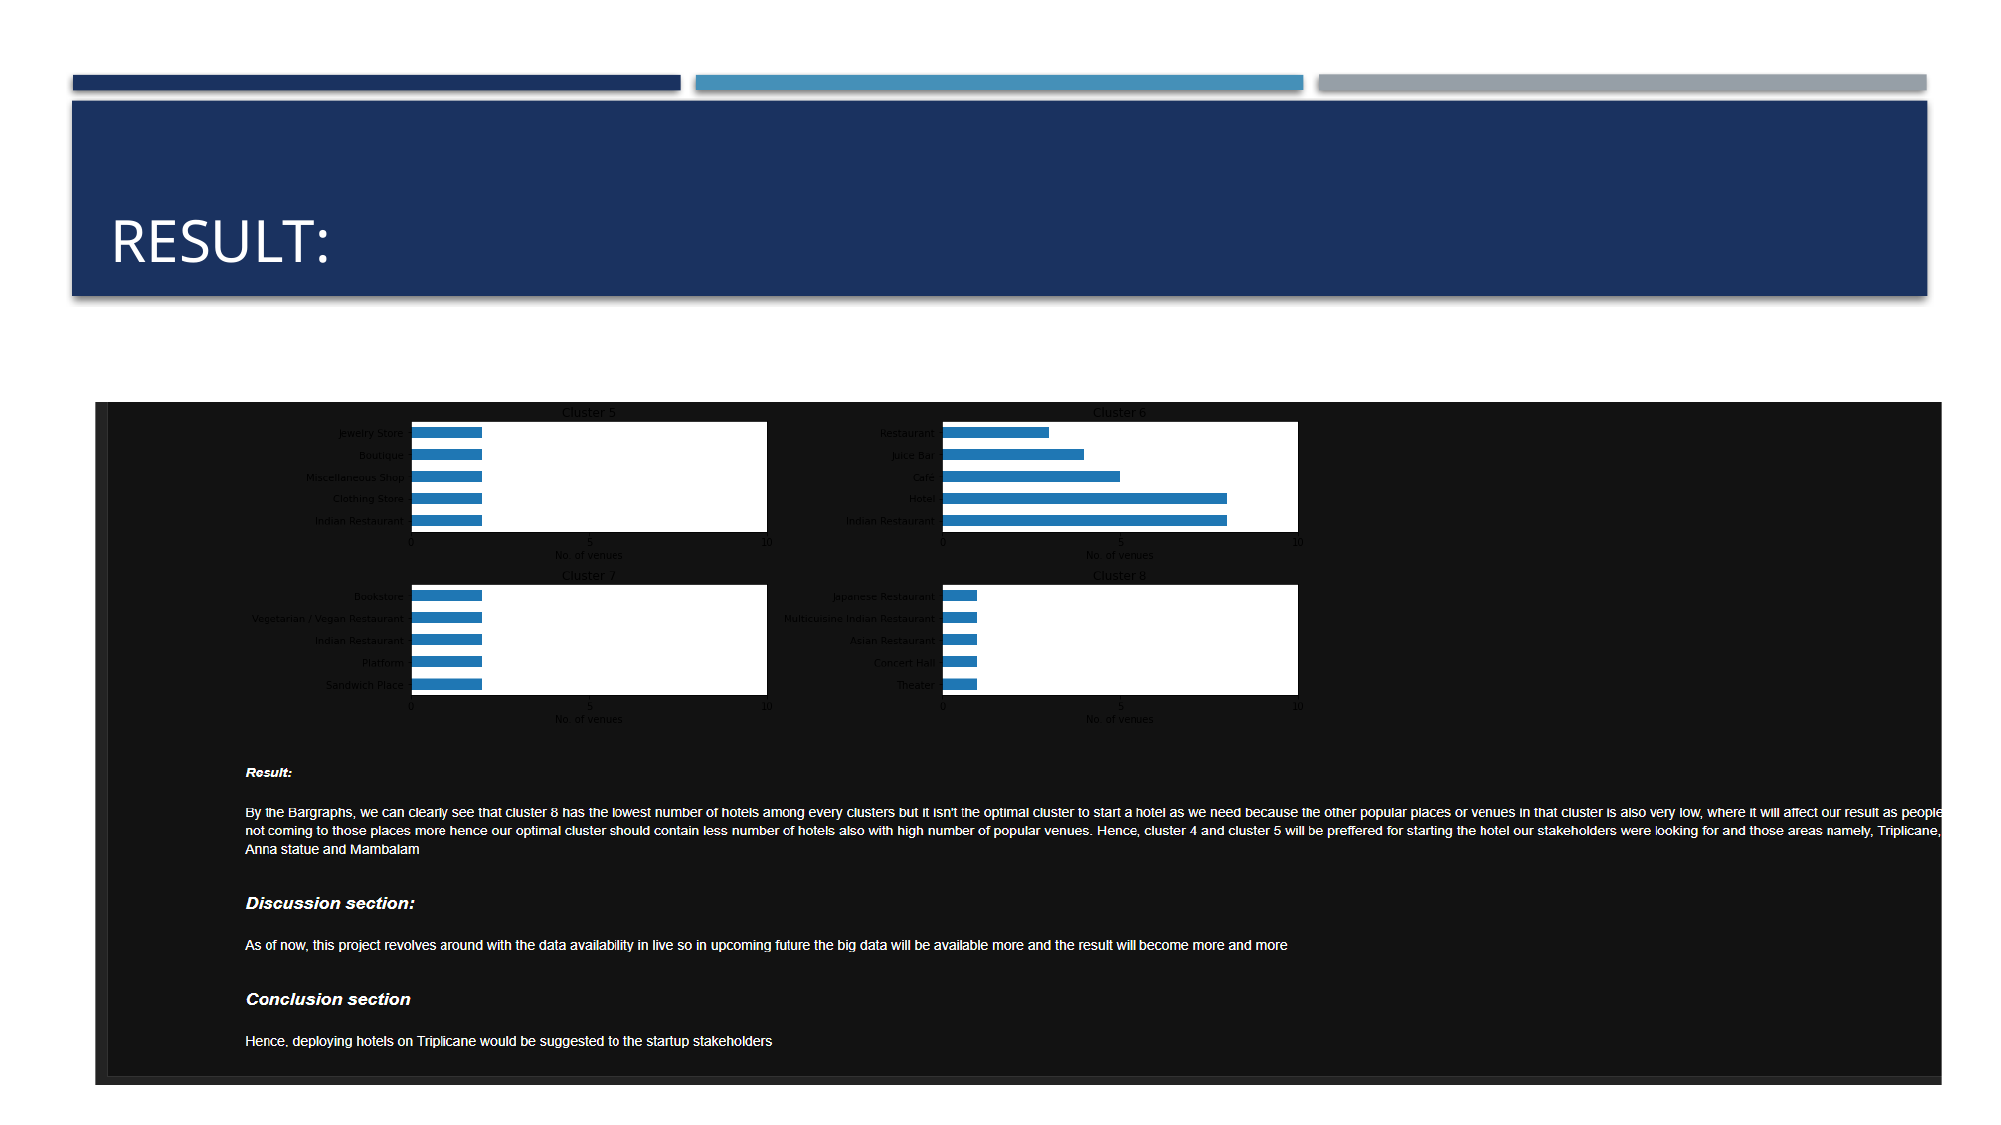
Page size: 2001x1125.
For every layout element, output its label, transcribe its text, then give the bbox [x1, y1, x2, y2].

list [94, 402, 1943, 1085]
title RESULT: [95, 115, 1905, 282]
